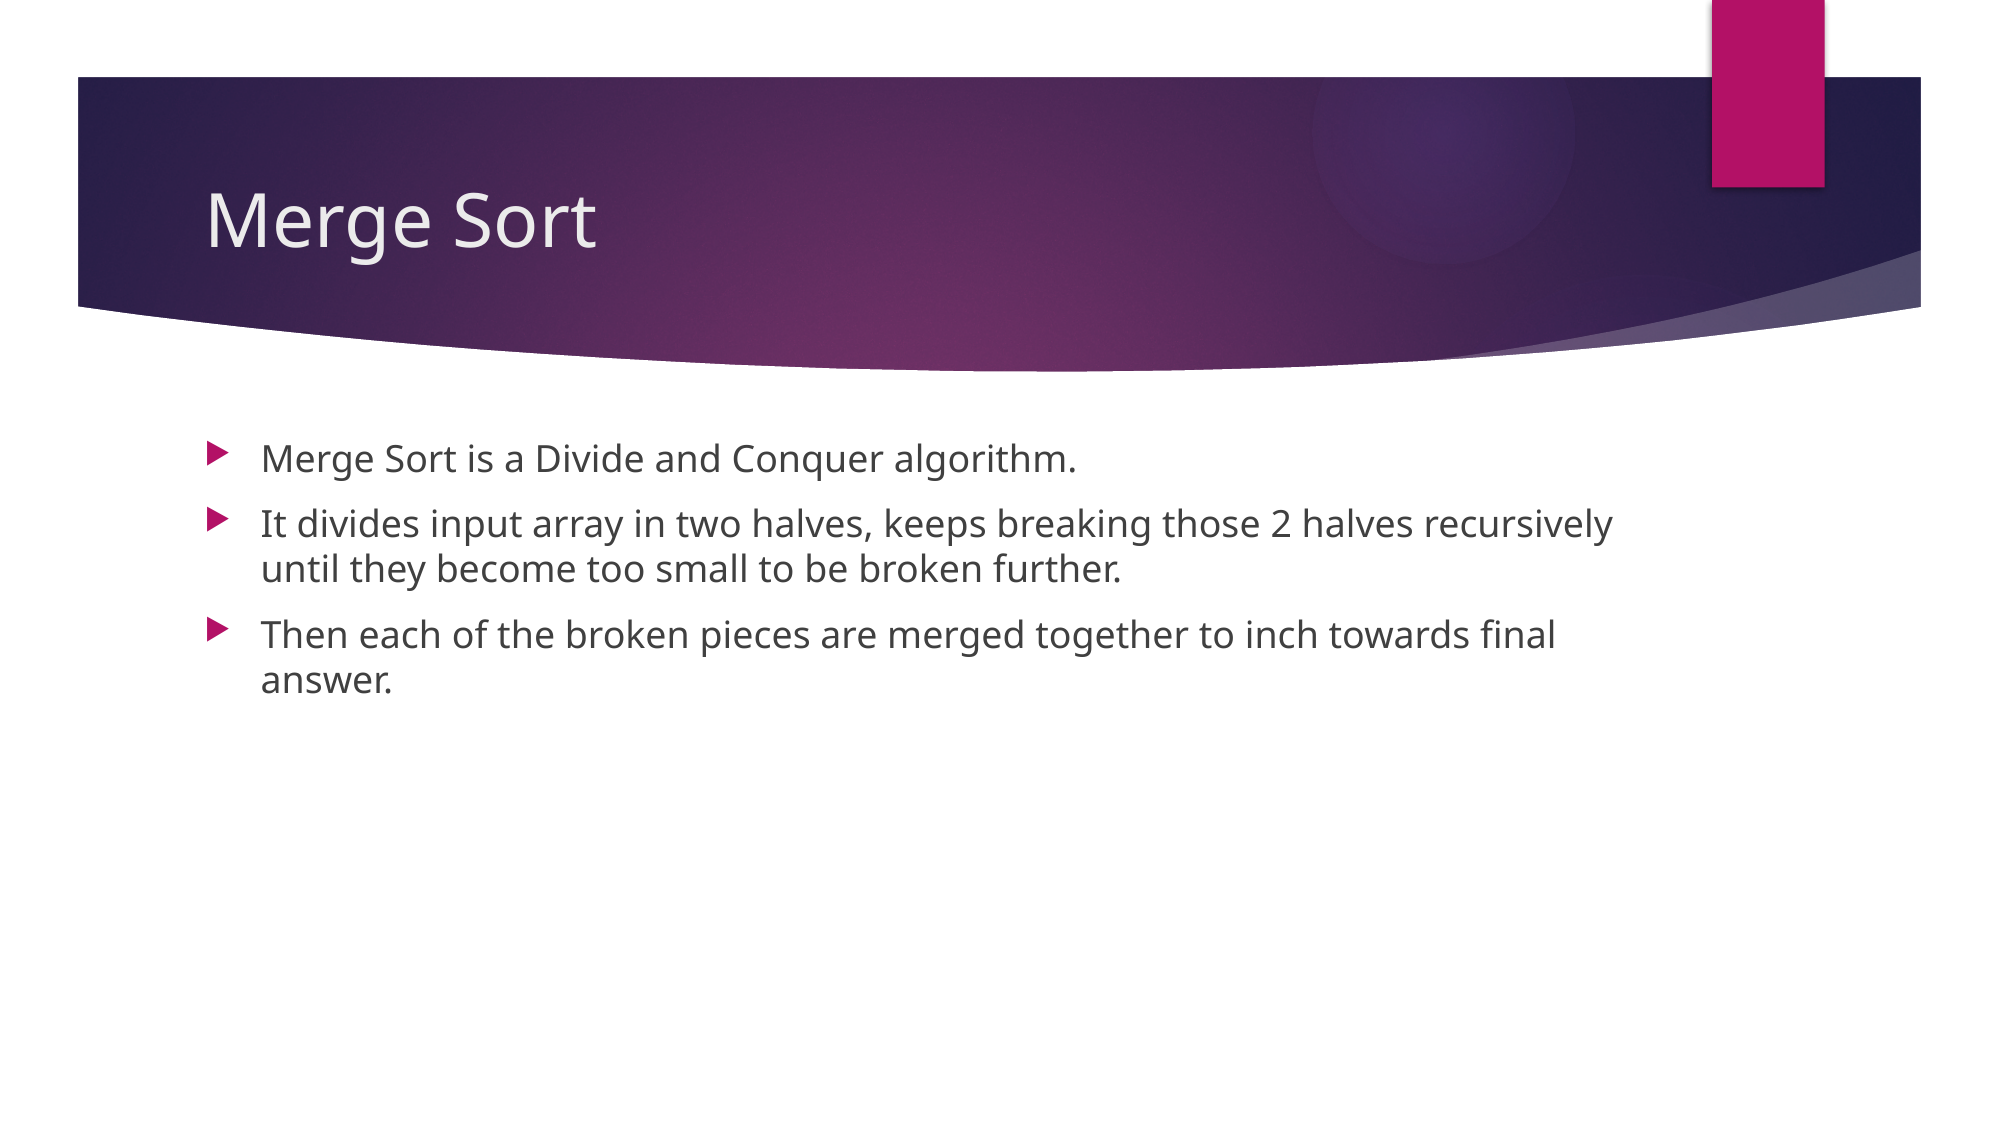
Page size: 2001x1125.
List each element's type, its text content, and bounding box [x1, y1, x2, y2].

list Merge Sort is a Divide and Conquer algorithm. It divides input array in two halves, keeps breaking those 2 halves recursively until they become too small to be broken further. Then each of the broken pieces are merged together to inch towards final answer. [189, 427, 1638, 988]
title Merge Sort [189, 159, 1627, 276]
